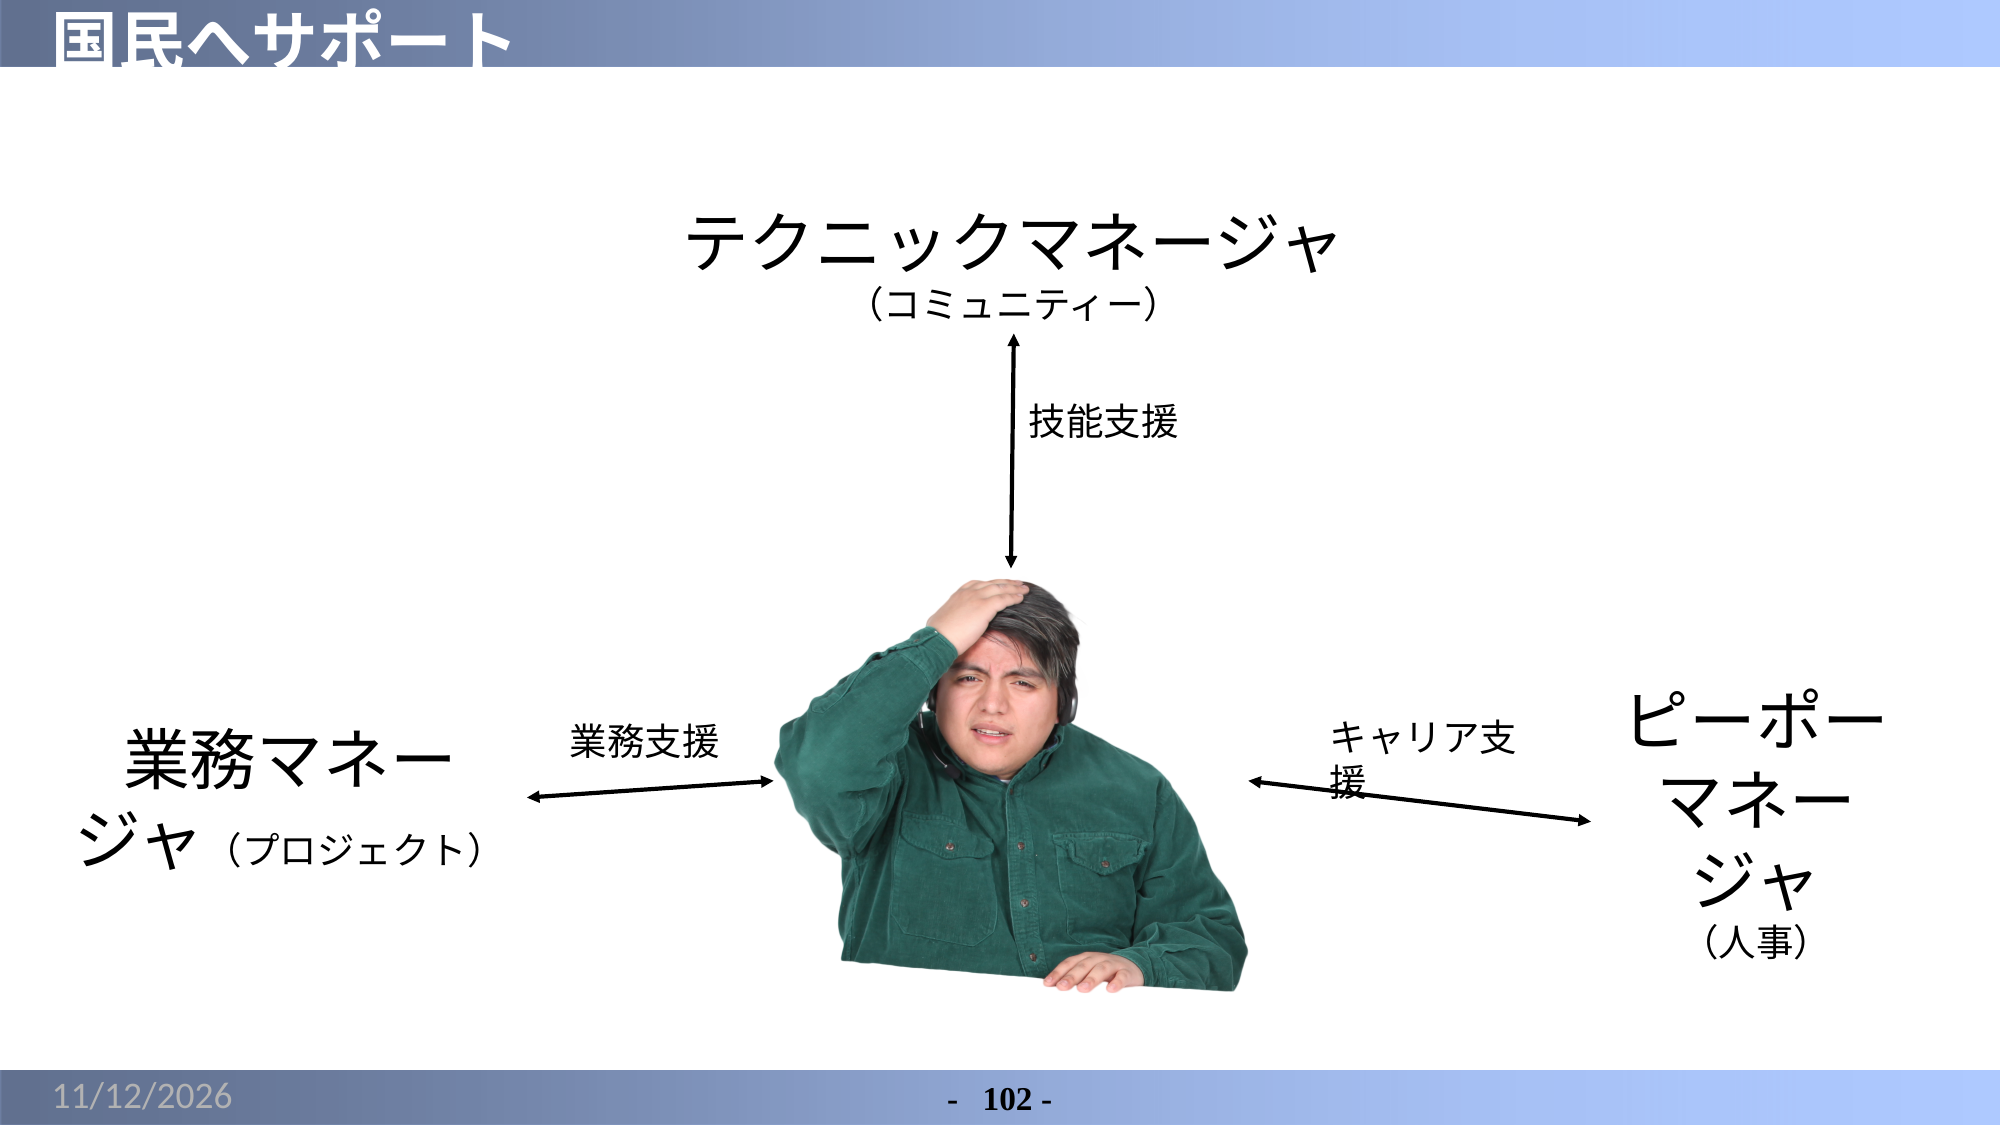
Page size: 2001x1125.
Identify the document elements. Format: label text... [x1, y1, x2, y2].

text_box テクニックマネージャ （コミュニティー） [583, 193, 1445, 334]
text_box キャリア支援 [1314, 792, 1557, 812]
text_box ピーポー マネージャ （人事） [1591, 671, 1921, 972]
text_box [1248, 780, 1592, 784]
title 国民へサポート [51, 0, 1921, 81]
picture [773, 568, 1249, 994]
text_box 業務支援 [554, 710, 768, 770]
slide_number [51, 1071, 512, 1117]
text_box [1010, 334, 1015, 569]
text_box キャリア支援 [1314, 707, 1557, 779]
text_box 技能支援 [1019, 390, 1234, 451]
text_box 業務マネージャ（プロジェクト） [52, 710, 527, 885]
slide_number - 102 - [934, 1078, 1063, 1117]
